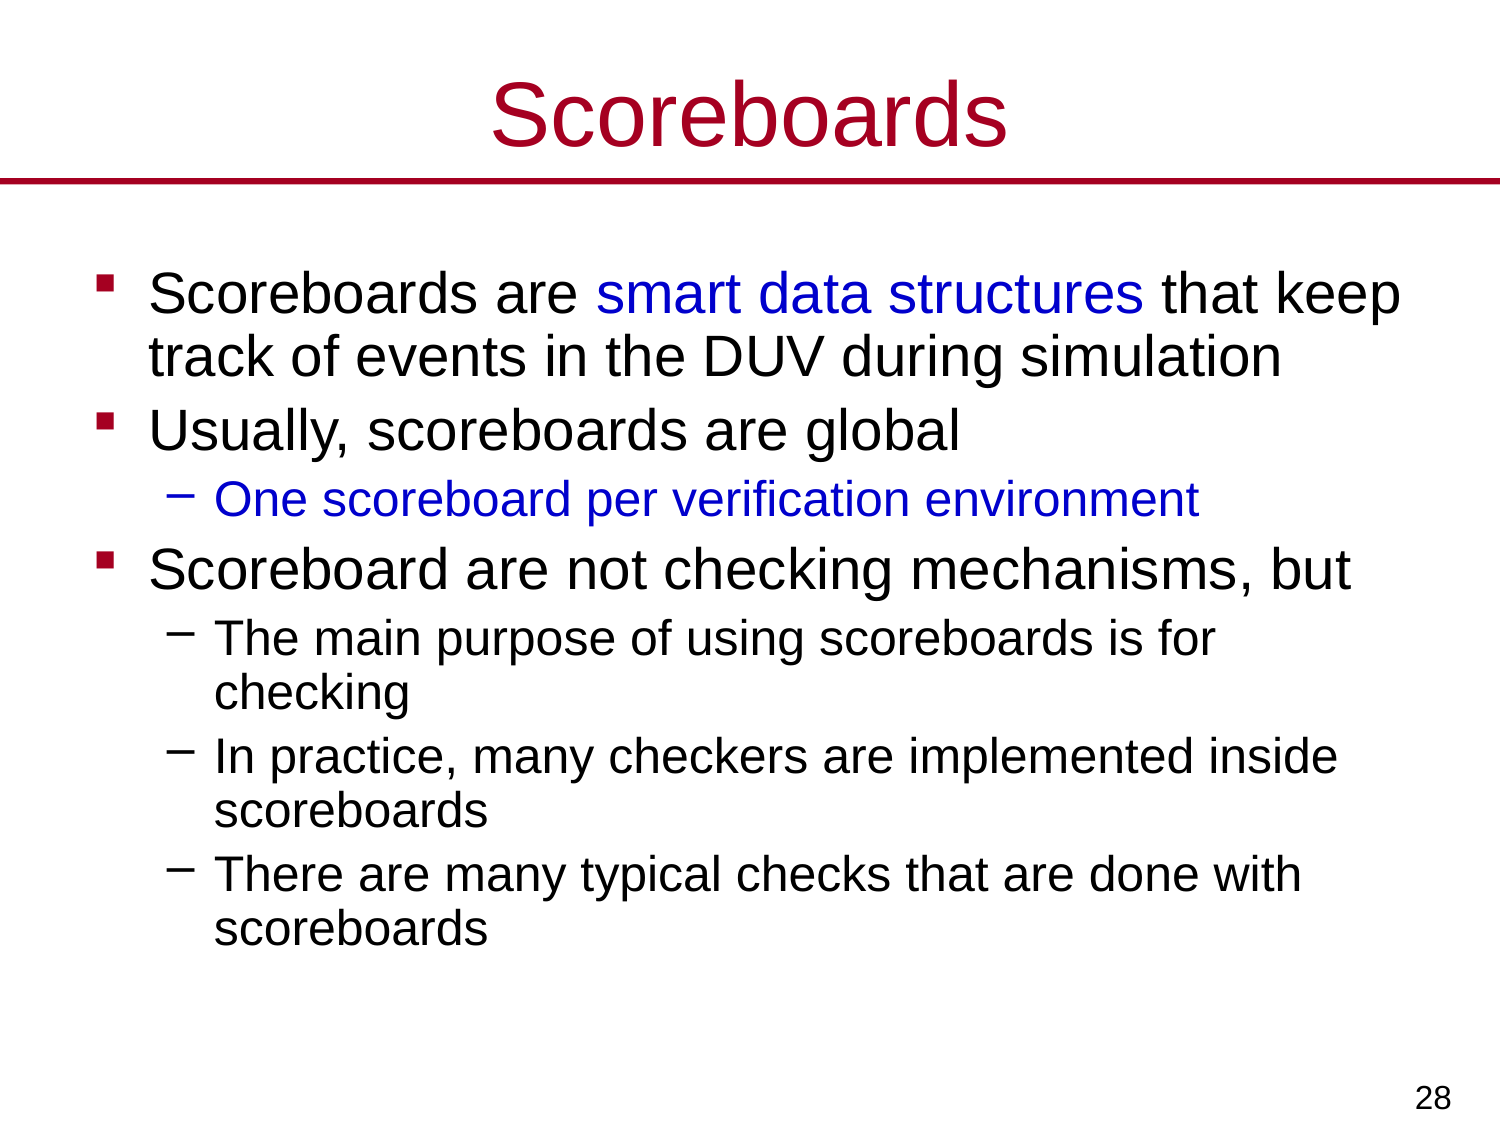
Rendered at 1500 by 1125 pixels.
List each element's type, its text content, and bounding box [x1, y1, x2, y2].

list Scoreboards are smart data structures that keep track of events in the DUV during simulation Usually, scoreboards are global One scoreboard per verification environment Scoreboard are not checking mechanisms, but The main purpose of using scoreboards is for checking In practice, many checkers are implemented inside scoreboards There are many typical checks that are done with scoreboards [76, 255, 1428, 1026]
title Scoreboards [0, 44, 1500, 175]
